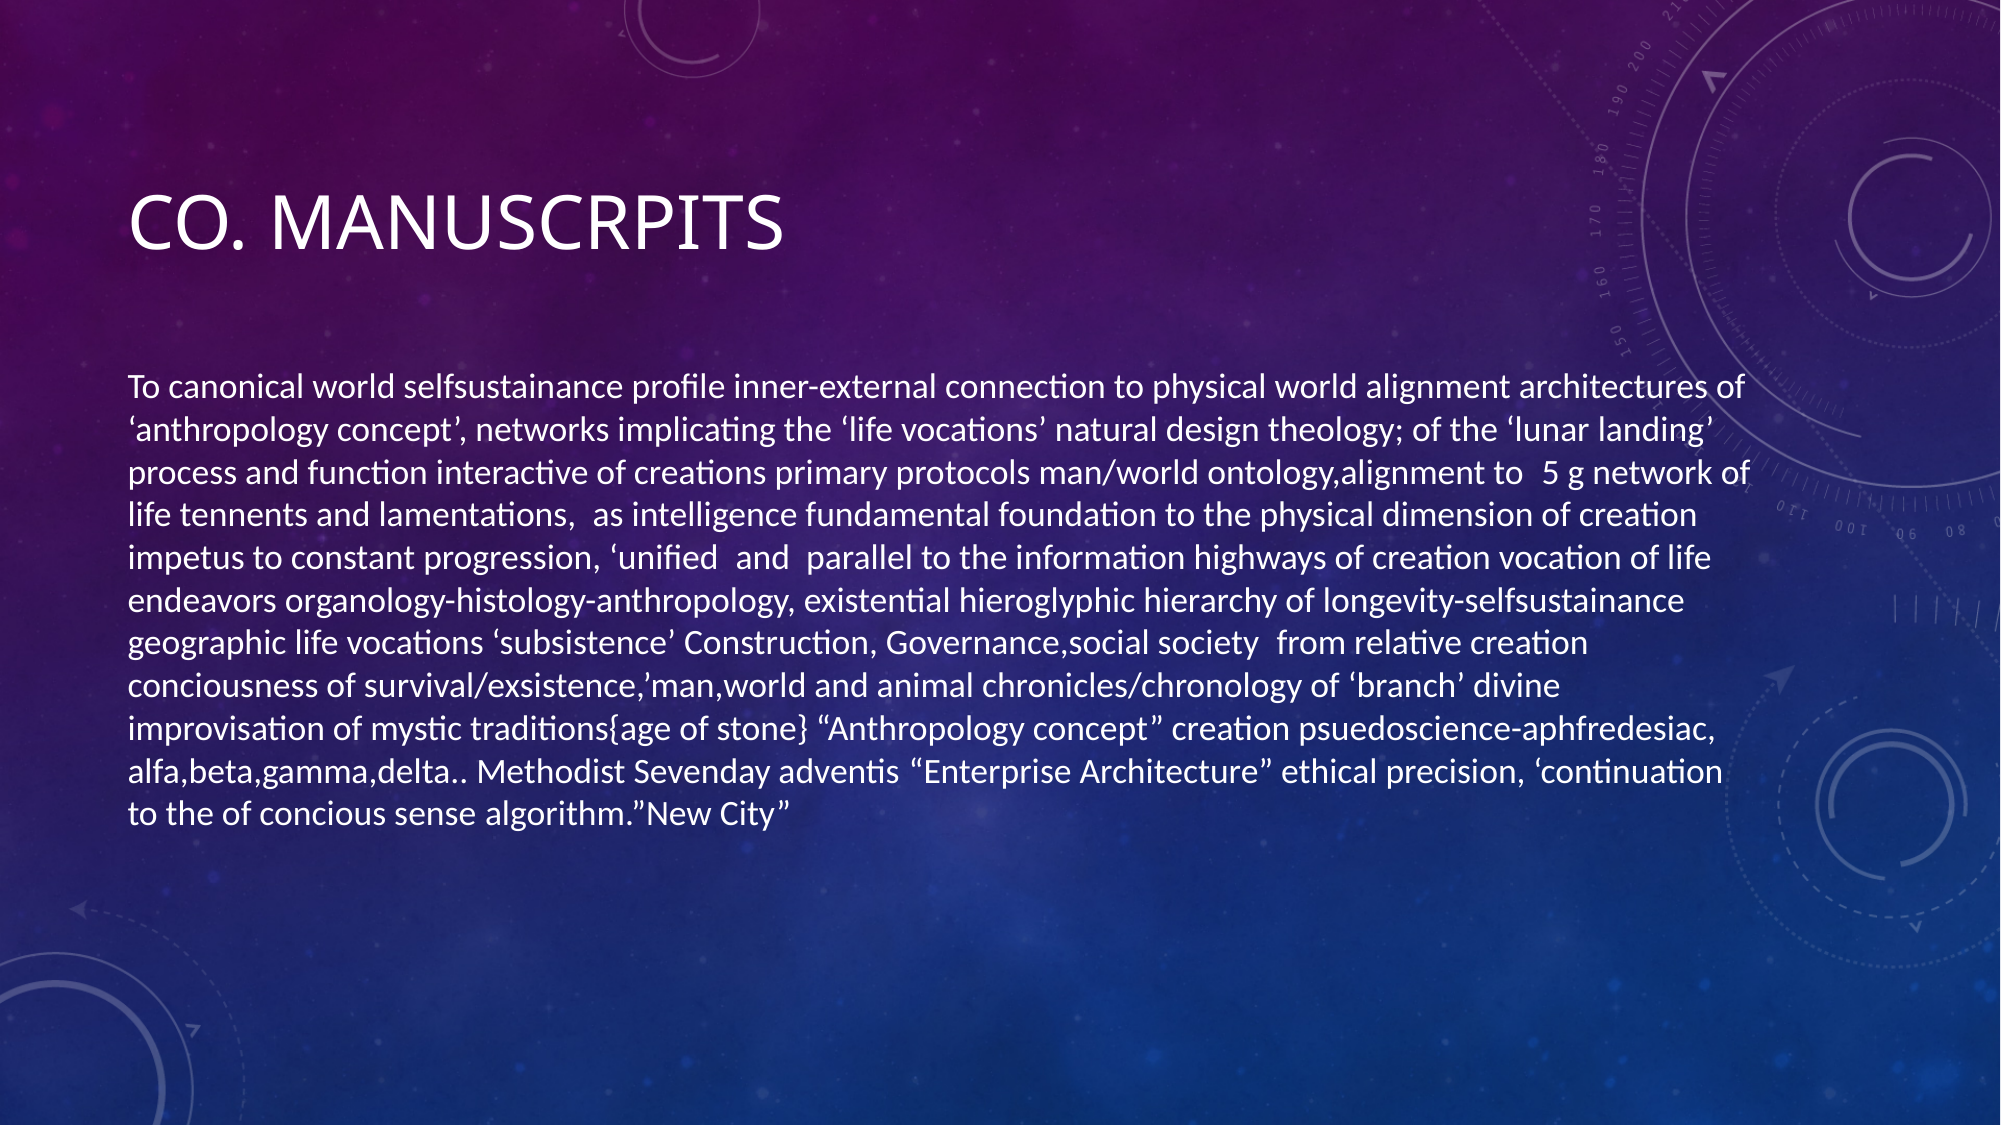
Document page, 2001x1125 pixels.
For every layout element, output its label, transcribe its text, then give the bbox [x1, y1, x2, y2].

picture [0, 0, 2001, 1125]
list To canonical world selfsustainance profile inner-external connection to physical world alignment architectures of ‘anthropology concept’, networks implicating the ‘life vocations’ natural design theology; of the ‘lunar landing’ process and function interactive of creations primary protocols man/world ontology,alignment to 5 g network of life tennents and lamentations, as intelligence fundamental foundation to the physical dimension of creation impetus to constant progression, ‘unified and parallel to the information highways of creation vocation of life endeavors organology-histology-anthropology, existential hieroglyphic hierarchy of longevity-selfsustainance geographic life vocations ‘subsistence’ Construction, Governance,social society from relative creation conciousness of survival/exsistence,’man,world and animal chronicles/chronology of ‘branch’ divine improvisation of mystic traditions{age of stone} “Anthropology concept” creation psuedoscience-aphfredesiac, alfa,beta,gamma,delta.. Methodist Sevenday adventis “Enterprise Architecture” ethical precision, ‘continuation to the of concious sense algorithm.”New City” [112, 351, 1775, 950]
title Co. manuscrpits [112, 99, 1775, 339]
